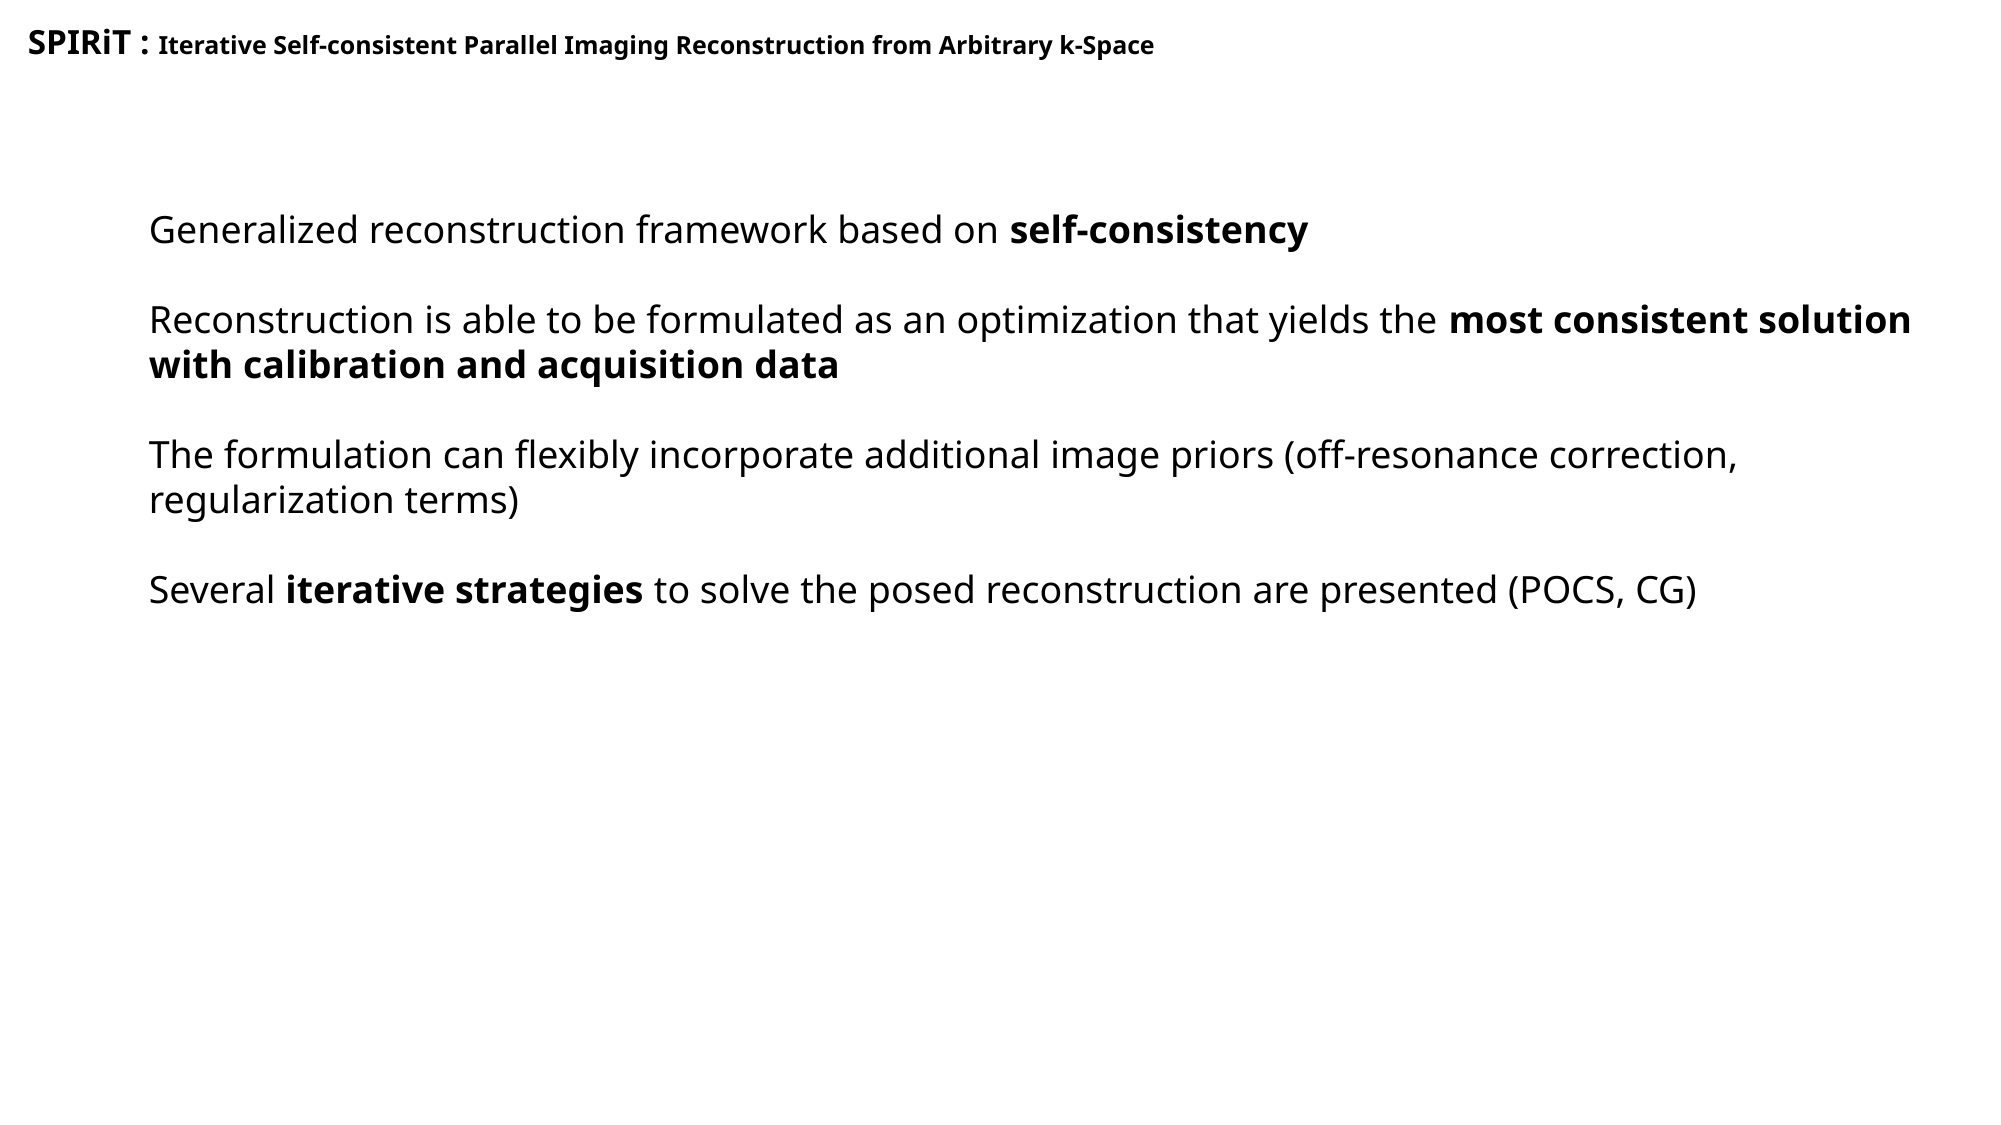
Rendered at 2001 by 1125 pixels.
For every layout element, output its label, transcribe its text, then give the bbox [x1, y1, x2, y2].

text_box SPIRiT : Iterative Self-consistent Parallel Imaging Reconstruction from Arbitrary k-Space [13, 13, 1494, 69]
text_box Generalized reconstruction framework based on self-consistency Reconstruction is able to be formulated as an optimization that yields the most consistent solution with calibration and acquisition data The formulation can flexibly incorporate additional image priors (off-resonance correction, regularization terms) Several iterative strategies to solve the posed reconstruction are presented (POCS, CG) [134, 199, 1949, 619]
